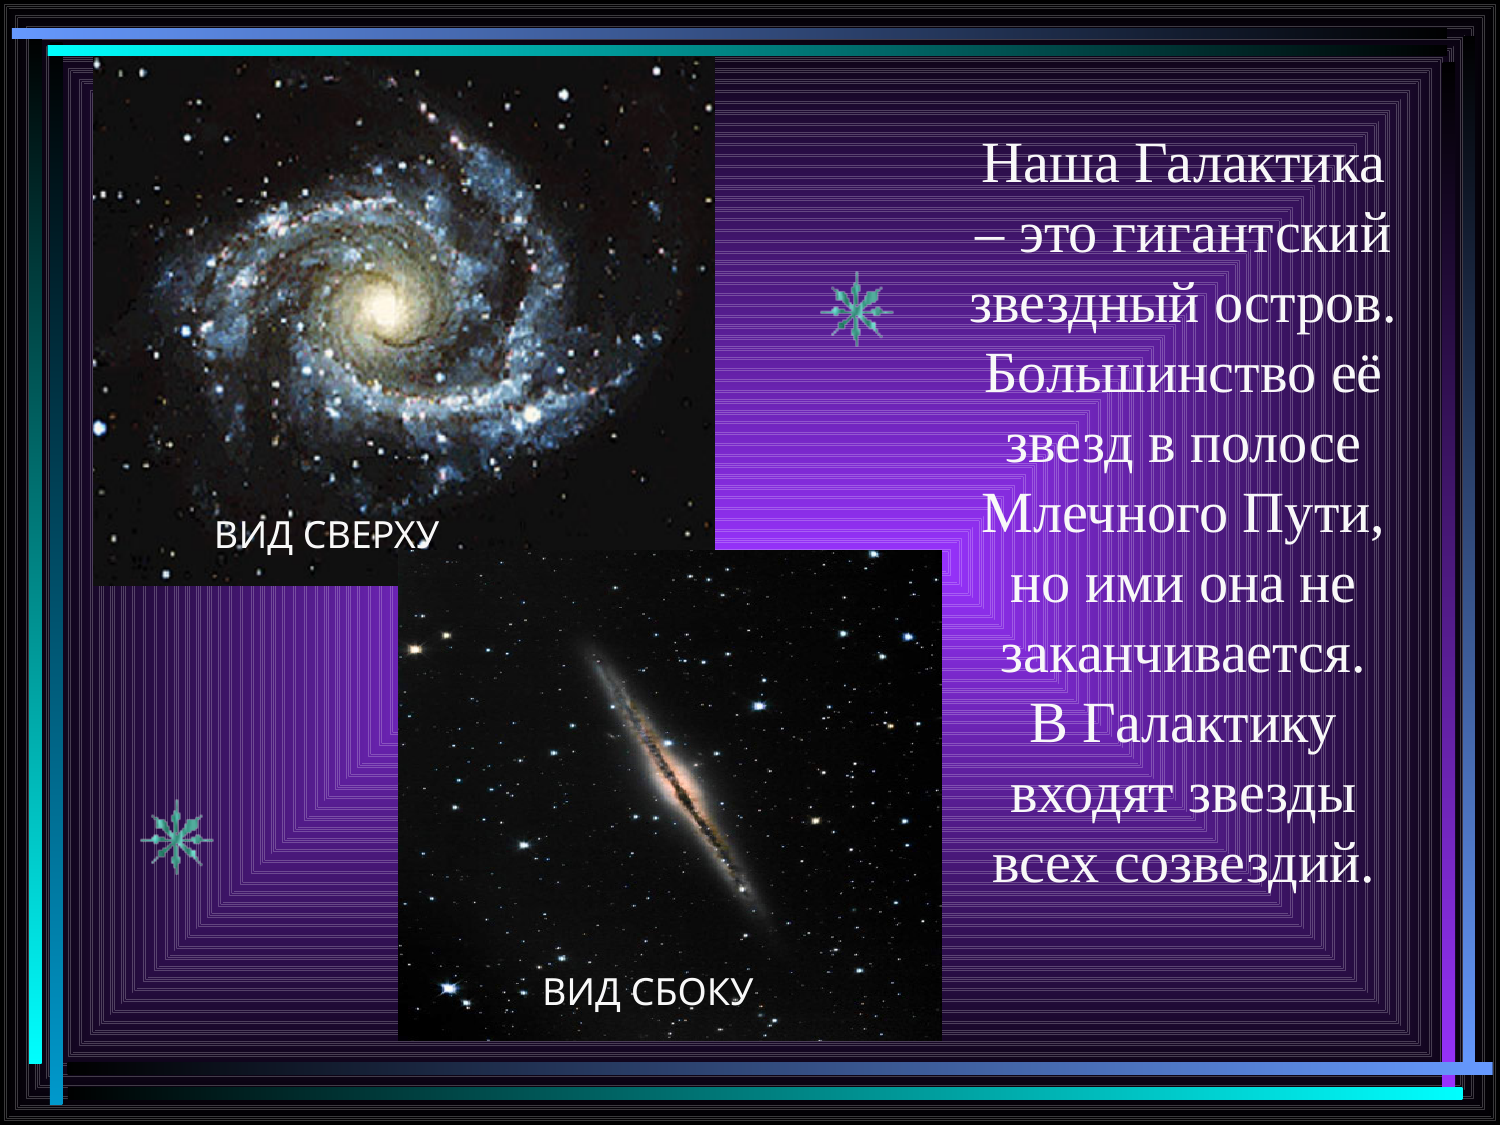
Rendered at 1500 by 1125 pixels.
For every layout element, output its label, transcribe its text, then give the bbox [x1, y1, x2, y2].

picture [128, 784, 227, 886]
picture [93, 56, 942, 1042]
text_box Наша Галактика – это гигантский звездный остров. Большинство её звезд в полосе Млечного Пути, но ими она не заканчивается. В Галактику входят звезды всех созвездий. [949, 117, 1418, 902]
picture [808, 257, 907, 359]
